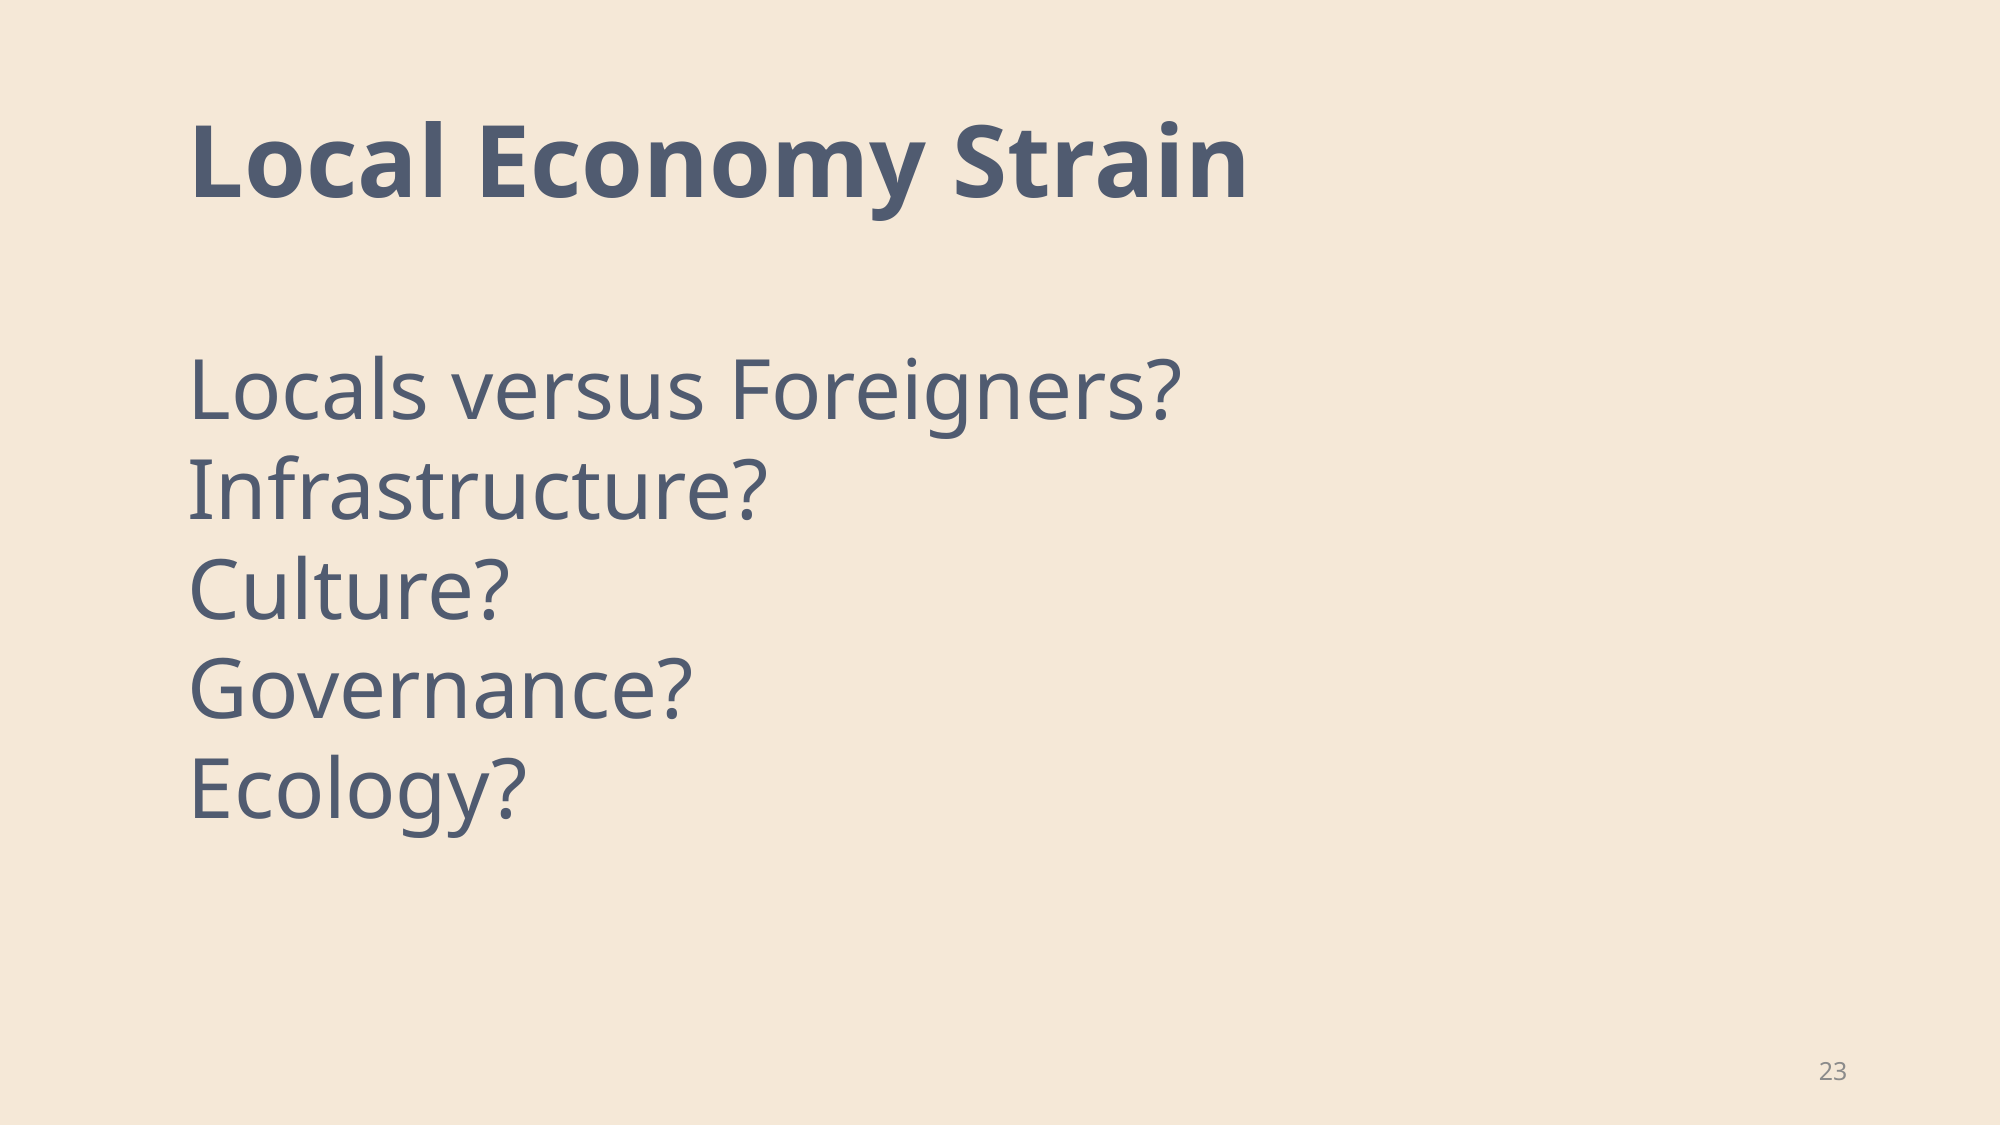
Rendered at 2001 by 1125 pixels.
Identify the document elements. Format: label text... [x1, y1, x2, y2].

text_box Local Economy Strain [173, 90, 1827, 225]
text_box Locals versus Foreigners? Infrastructure? Culture? Governance? Ecology? [173, 328, 1827, 844]
slide_number 23 [1412, 1042, 1863, 1103]
